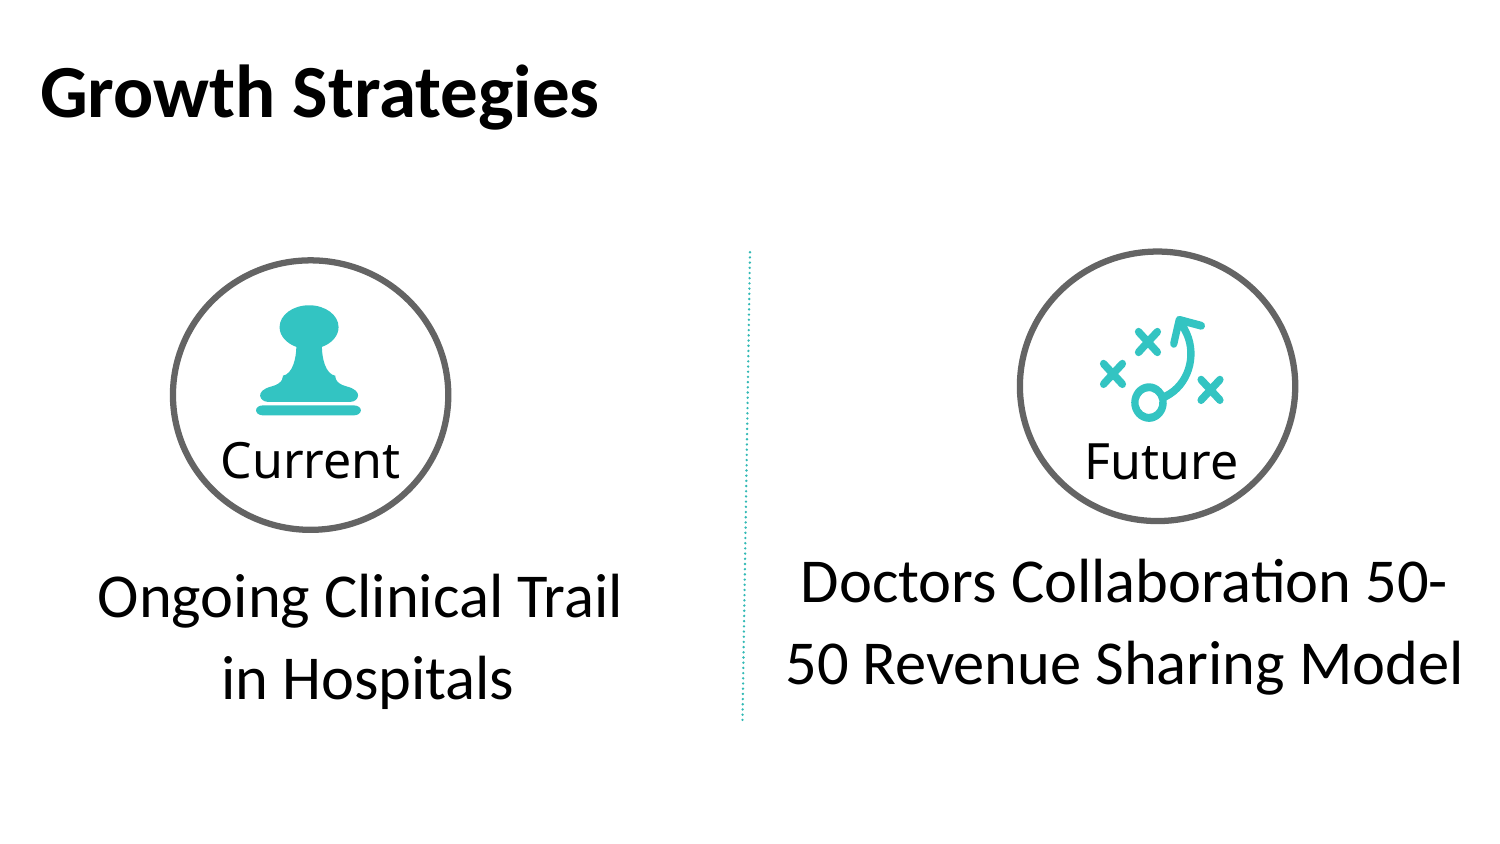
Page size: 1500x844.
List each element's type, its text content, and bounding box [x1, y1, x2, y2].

title Growth Strategiesowth Strategy [25, 27, 1423, 122]
text_box [260, 305, 359, 402]
text_box [172, 260, 449, 530]
text_box [1131, 316, 1205, 422]
text_box [256, 405, 361, 416]
text_box Ongoing Clinical Trail in Hospitals [28, 547, 694, 713]
text_box [1099, 359, 1127, 389]
text_box [1019, 251, 1296, 522]
text_box [1197, 375, 1224, 405]
text_box Doctors Collaboration 50-50 Revenue Sharing Model [772, 532, 1478, 780]
